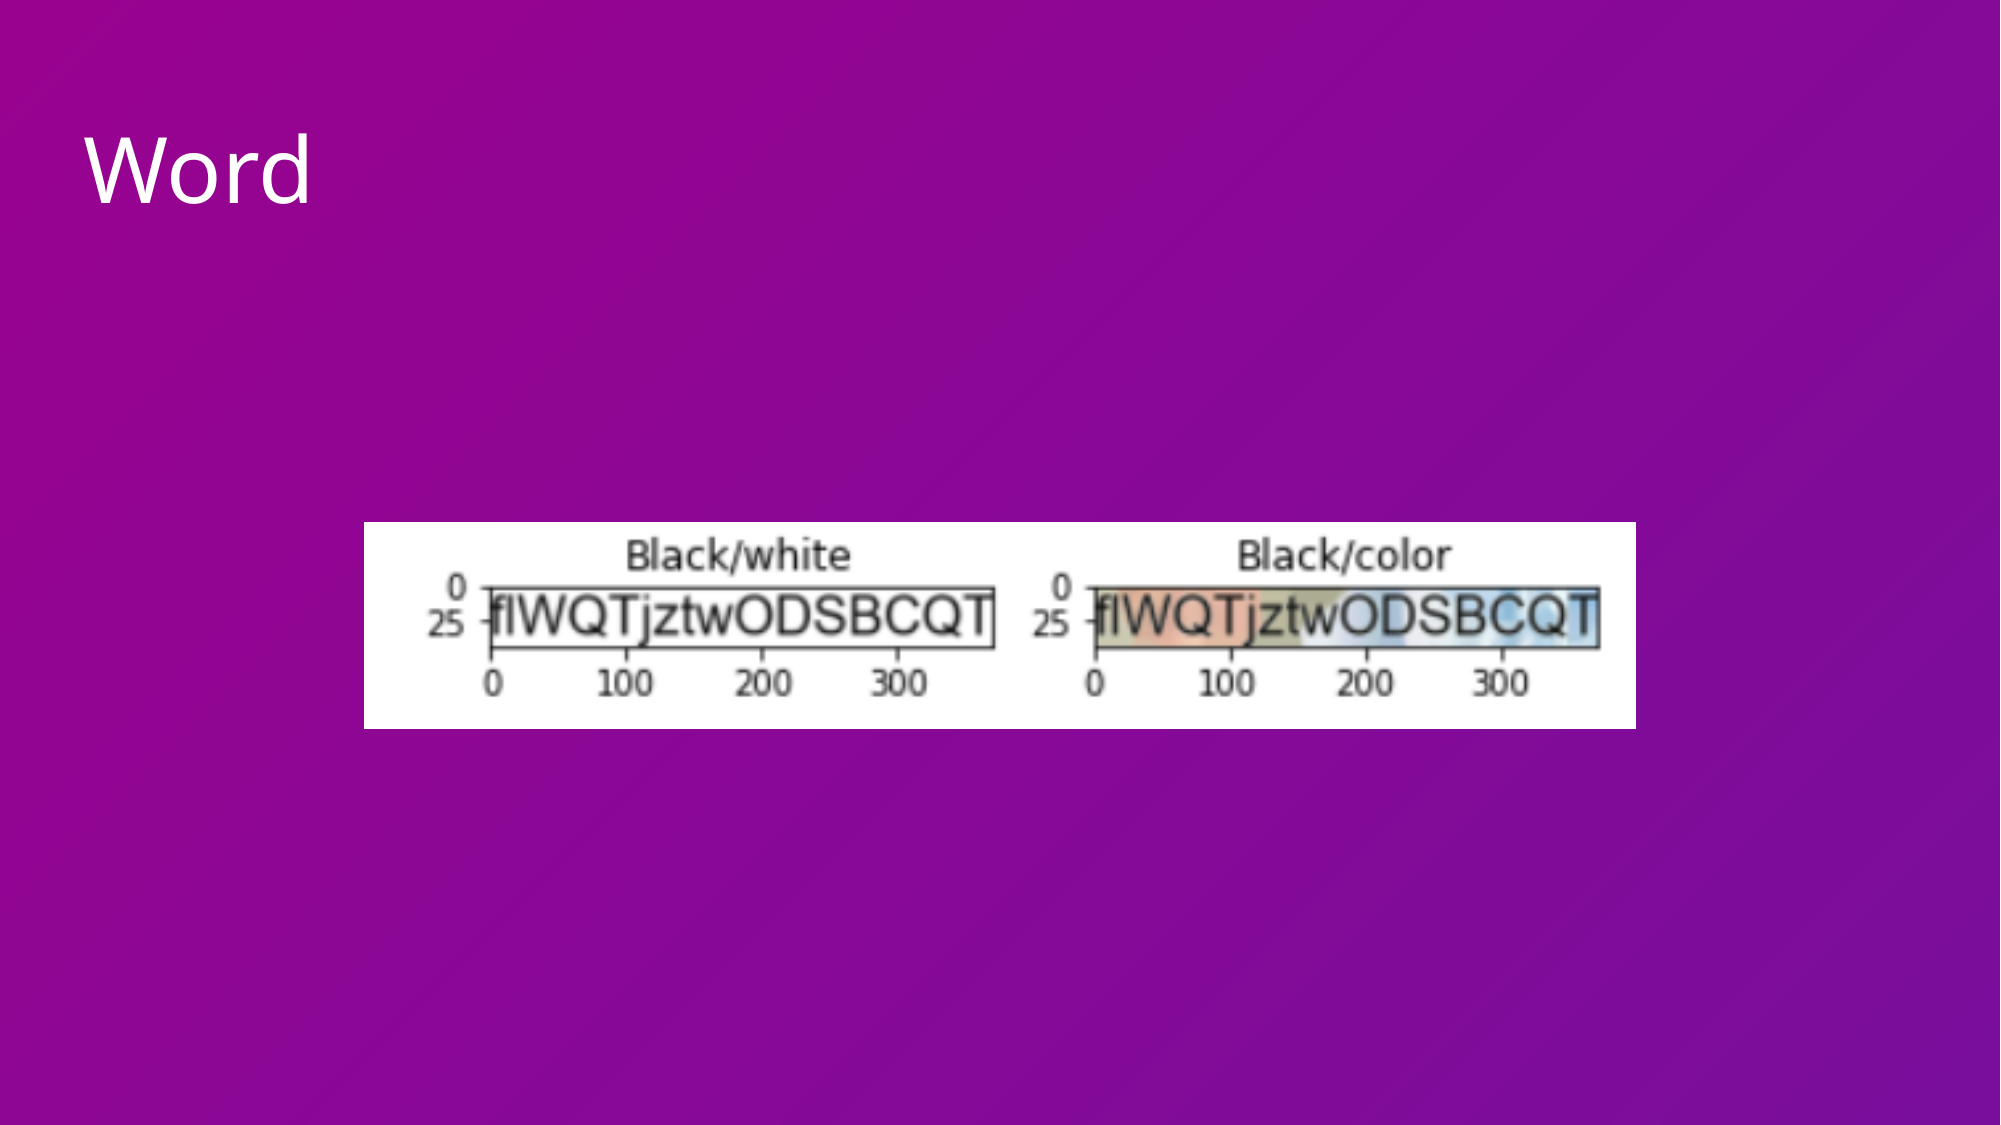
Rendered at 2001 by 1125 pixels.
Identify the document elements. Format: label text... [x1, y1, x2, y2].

title Word [68, 97, 1932, 223]
picture [364, 522, 1636, 730]
